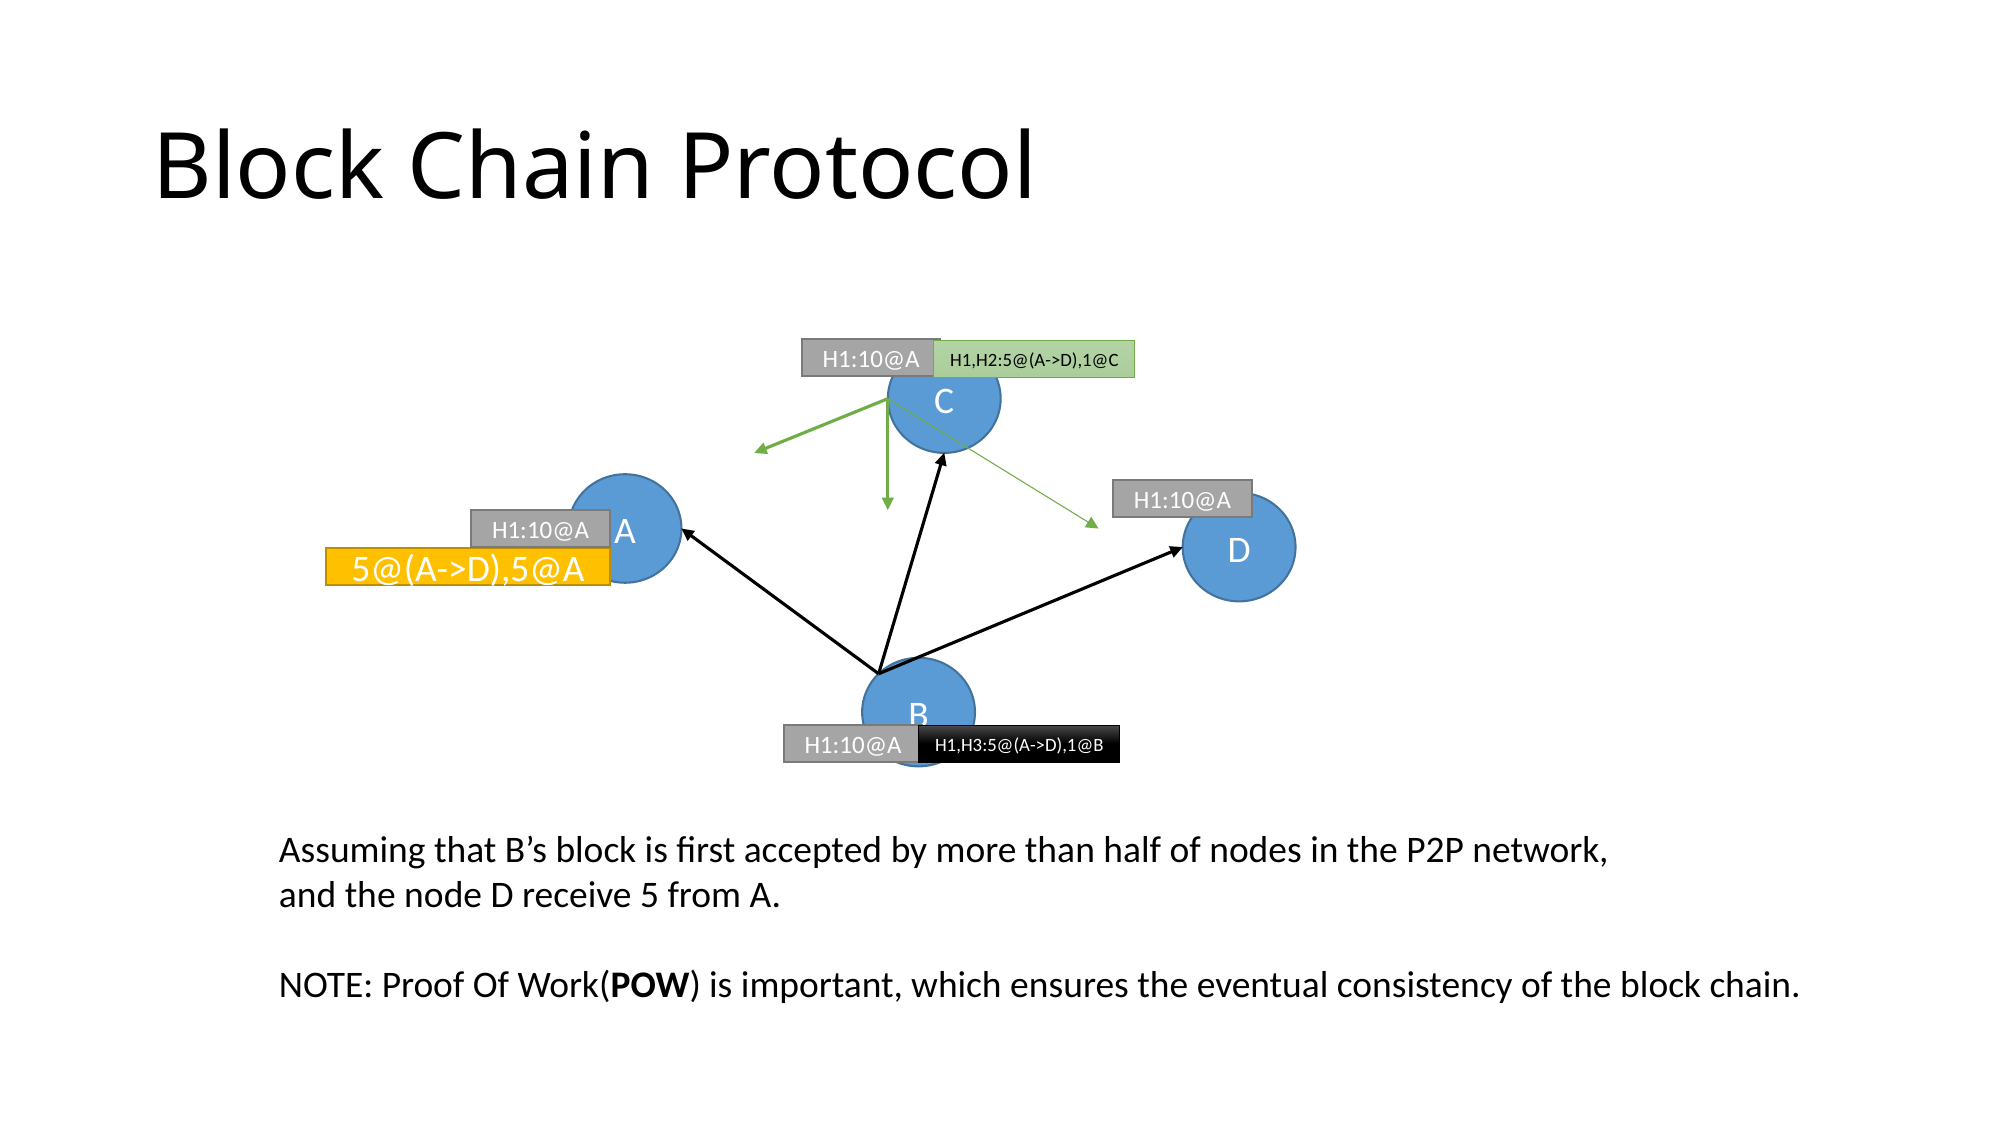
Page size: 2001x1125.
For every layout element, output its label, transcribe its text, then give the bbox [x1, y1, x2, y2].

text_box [754, 398, 887, 453]
text_box B [896, 763, 942, 768]
text_box Assuming that B’s block is first accepted by more than half of nodes in the P2P network, and the node D receive 5 from A. NOTE: Proof Of Work(POW) is important, which ensures the eventual consistency of the block chain. [264, 817, 1818, 1013]
text_box D [1181, 493, 1297, 603]
text_box H1:10@A [801, 338, 941, 377]
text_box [681, 528, 879, 674]
text_box 5@(A->D),5@A [325, 547, 611, 586]
text_box H1:10@A [783, 724, 923, 763]
text_box A [571, 473, 683, 584]
text_box H1,H3:5@(A->D),1@B [918, 725, 1120, 763]
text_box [878, 547, 1183, 674]
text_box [878, 452, 945, 547]
text_box C [886, 377, 1002, 398]
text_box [887, 398, 1099, 529]
text_box H1:10@A [470, 509, 611, 548]
text_box B [861, 674, 977, 725]
title Block Chain Protocol [137, 59, 1863, 278]
text_box H1,H2:5@(A->D),1@C [933, 340, 1135, 378]
text_box H1:10@A [1112, 479, 1253, 518]
